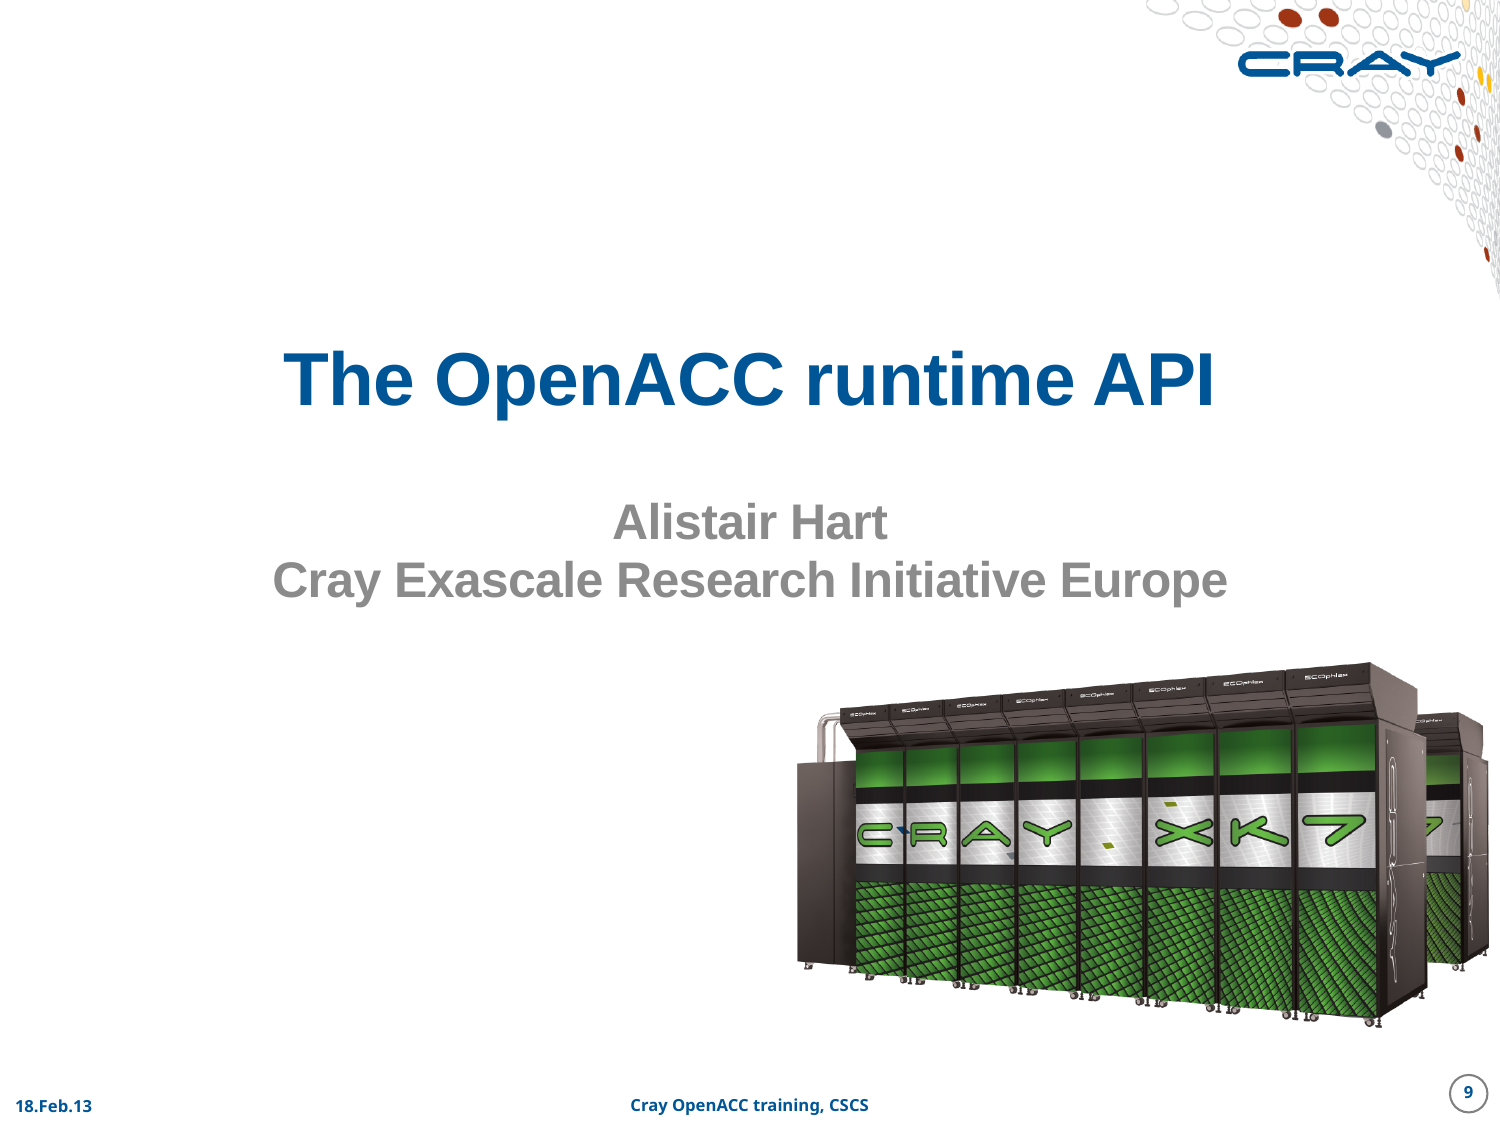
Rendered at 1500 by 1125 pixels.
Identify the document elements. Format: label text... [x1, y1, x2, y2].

picture [0, 0, 1500, 1125]
subtitle Alistair Hart Cray Exascale Research Initiative Europe [225, 491, 1275, 838]
slide_number 9 [1448, 1073, 1489, 1114]
footer Cray OpenACC training, CSCS [512, 1087, 988, 1125]
title The OpenACC runtime API [112, 261, 1388, 504]
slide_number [0, 1087, 350, 1125]
